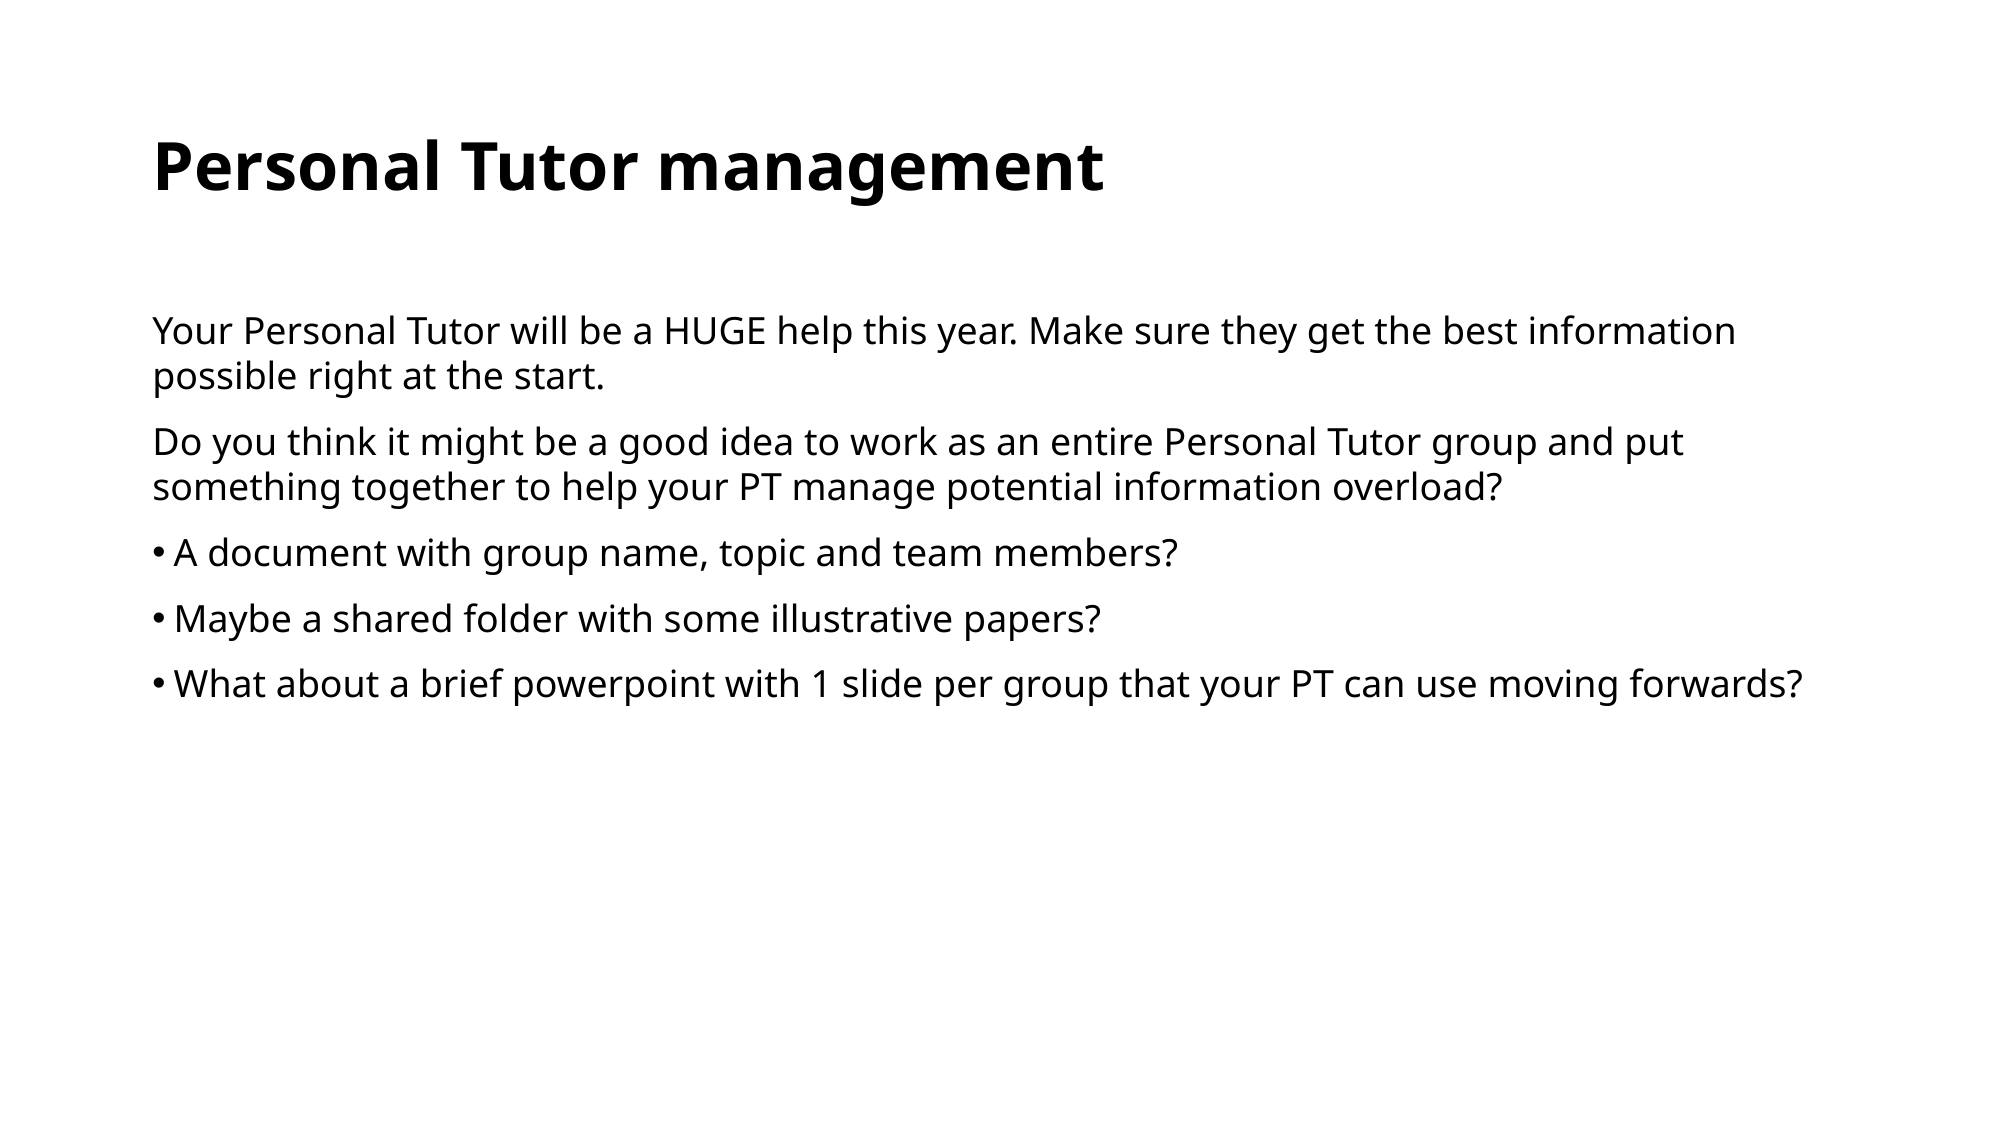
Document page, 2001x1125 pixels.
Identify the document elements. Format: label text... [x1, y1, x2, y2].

list Your Personal Tutor will be a HUGE help this year. Make sure they get the best information possible right at the start. Do you think it might be a good idea to work as an entire Personal Tutor group and put something together to help your PT manage potential information overload? A document with group name, topic and team members? Maybe a shared folder with some illustrative papers? What about a brief powerpoint with 1 slide per group that your PT can use moving forwards? [137, 299, 1863, 1014]
title Personal Tutor management [137, 59, 1779, 278]
